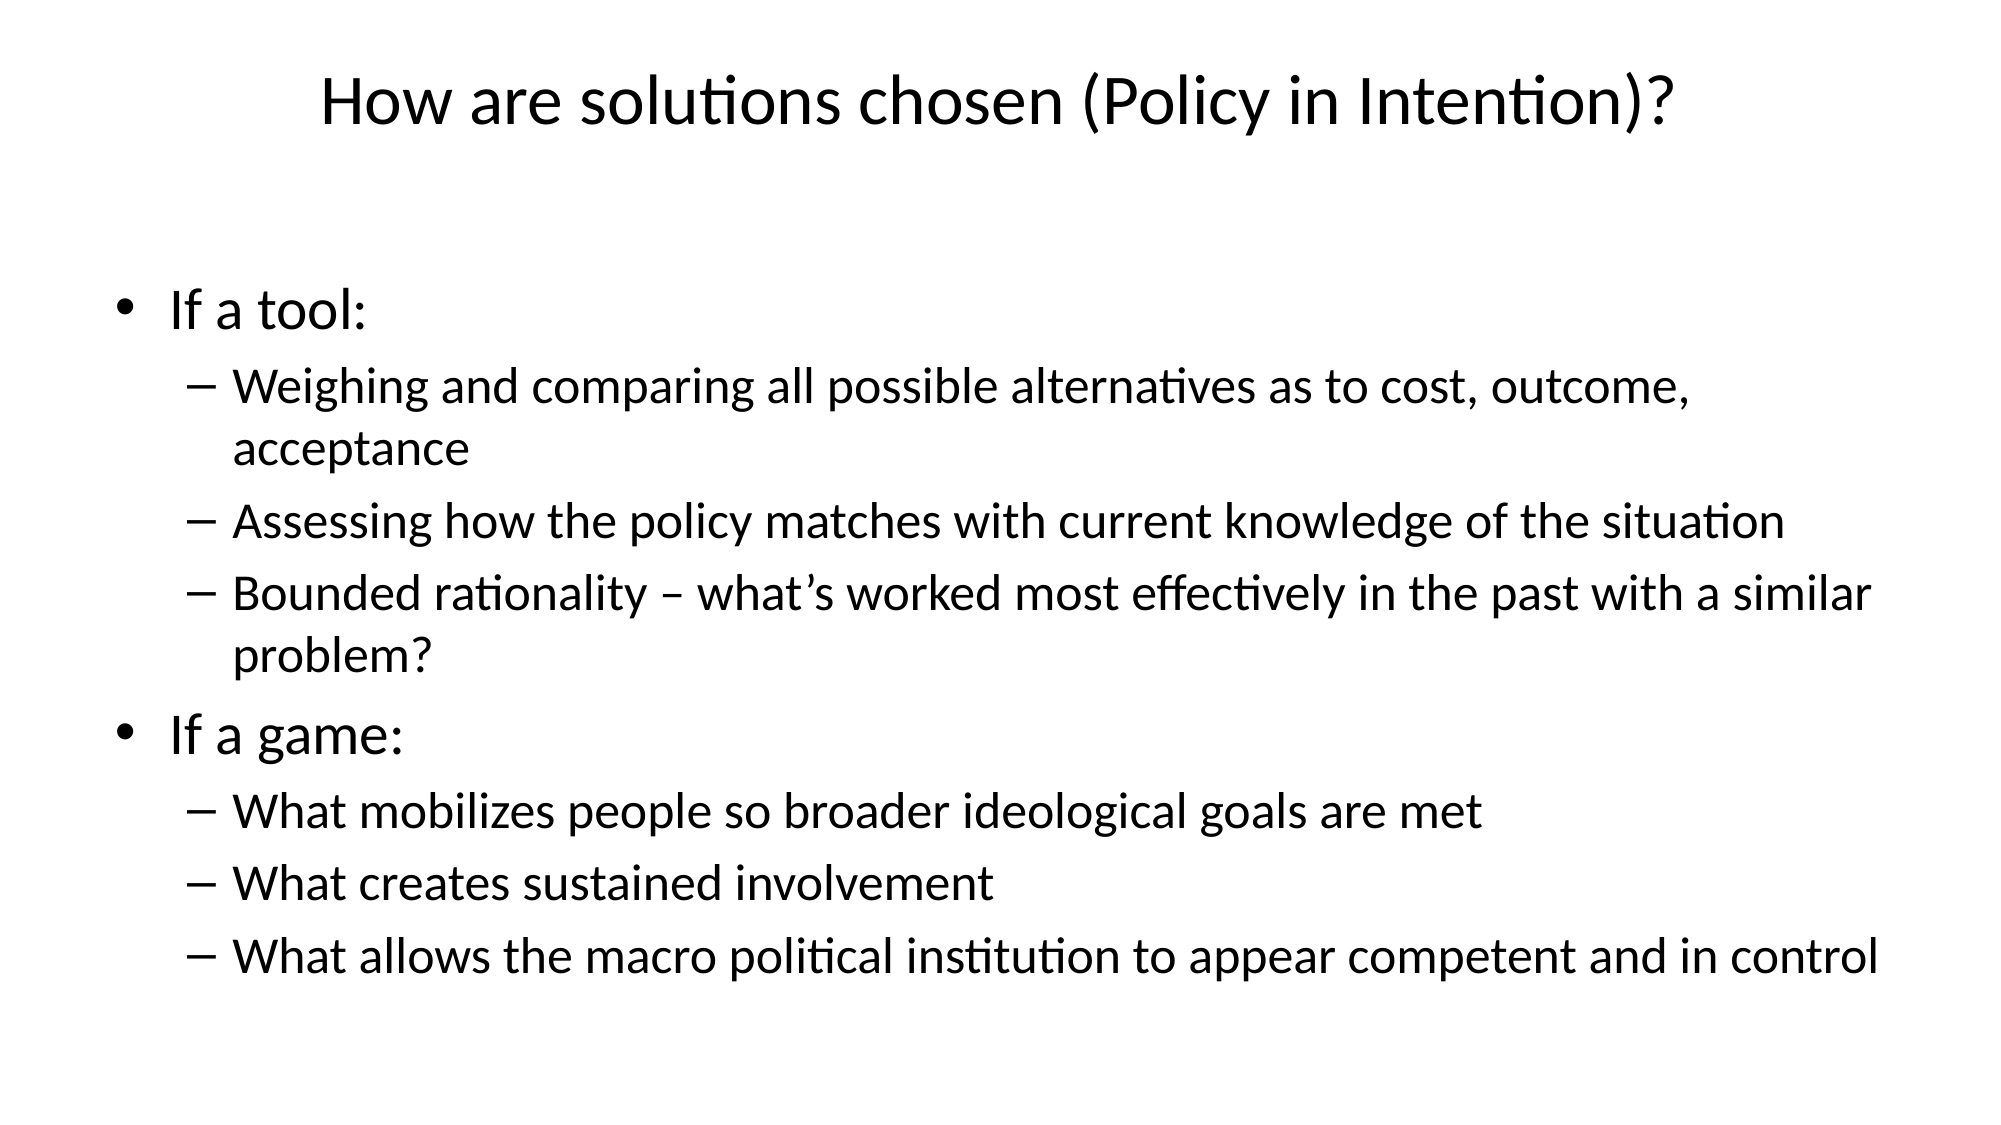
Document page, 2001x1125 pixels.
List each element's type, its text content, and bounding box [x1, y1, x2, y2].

list If a tool: Weighing and comparing all possible alternatives as to cost, outcome, acceptance Assessing how the policy matches with current knowledge of the situation Bounded rationality – what’s worked most effectively in the past with a similar problem? If a game: What mobilizes people so broader ideological goals are met What creates sustained involvement What allows the macro political institution to appear competent and in control [99, 262, 1900, 1005]
title How are solutions chosen (Policy in Intention)? [99, 45, 1900, 233]
